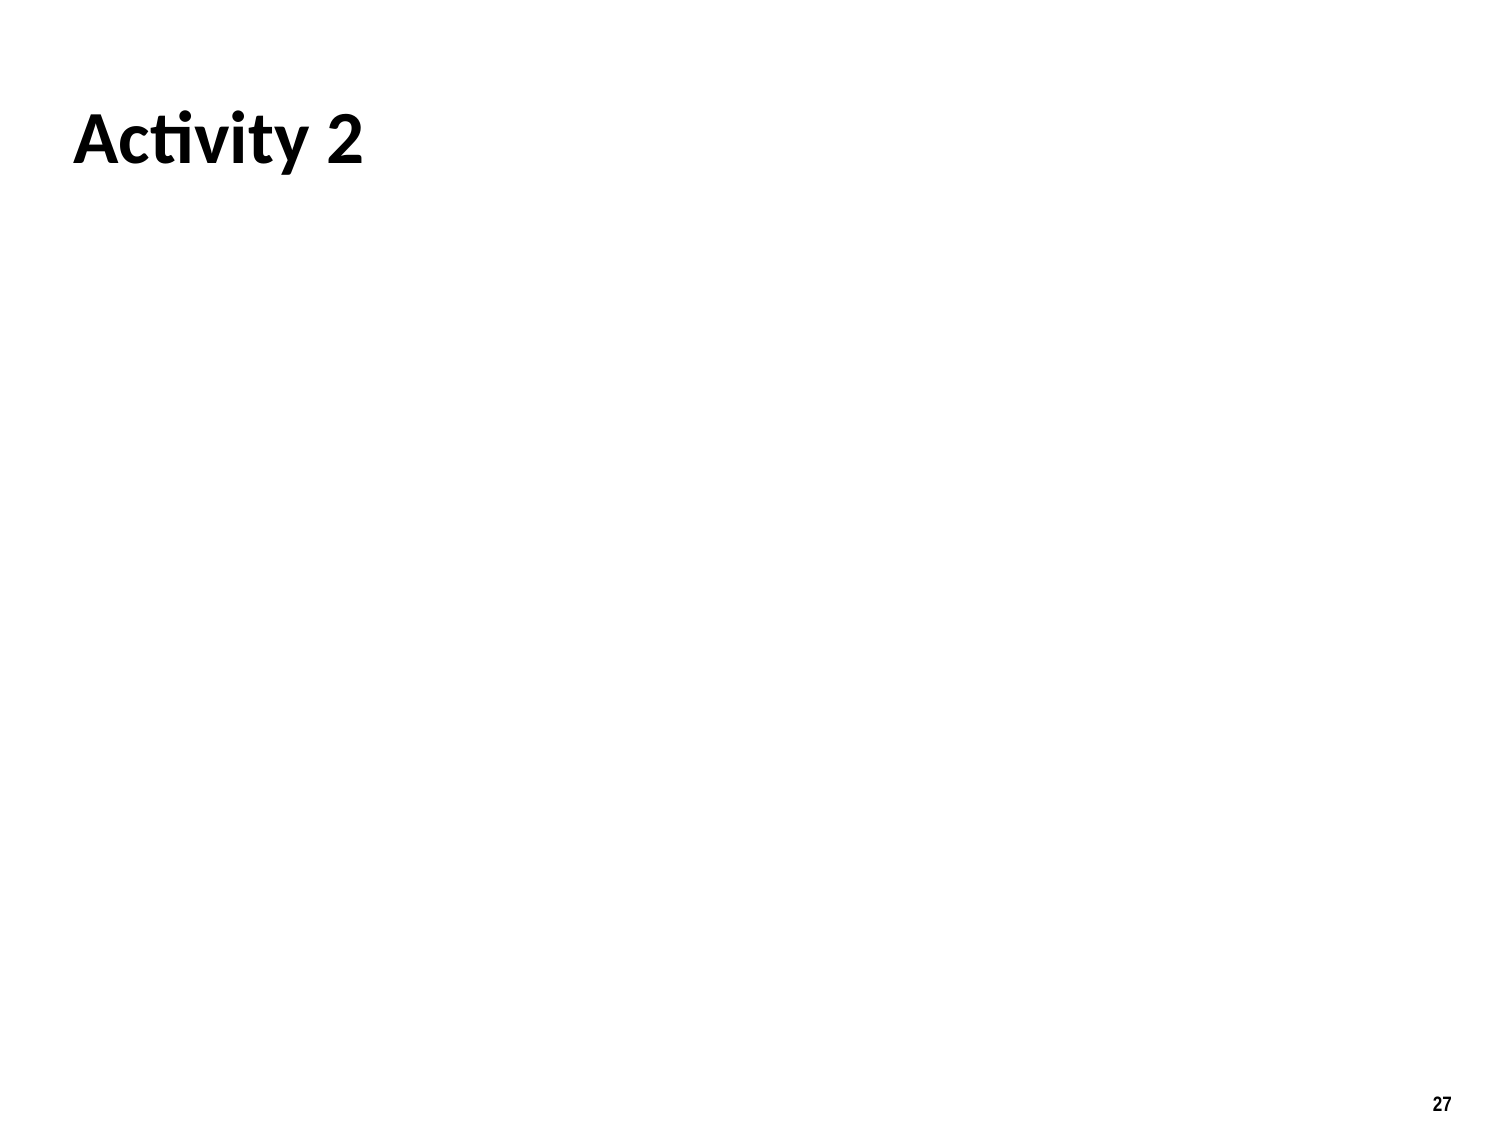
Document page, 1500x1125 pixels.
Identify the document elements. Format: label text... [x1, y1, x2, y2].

title Activity 2 [58, 71, 1305, 197]
